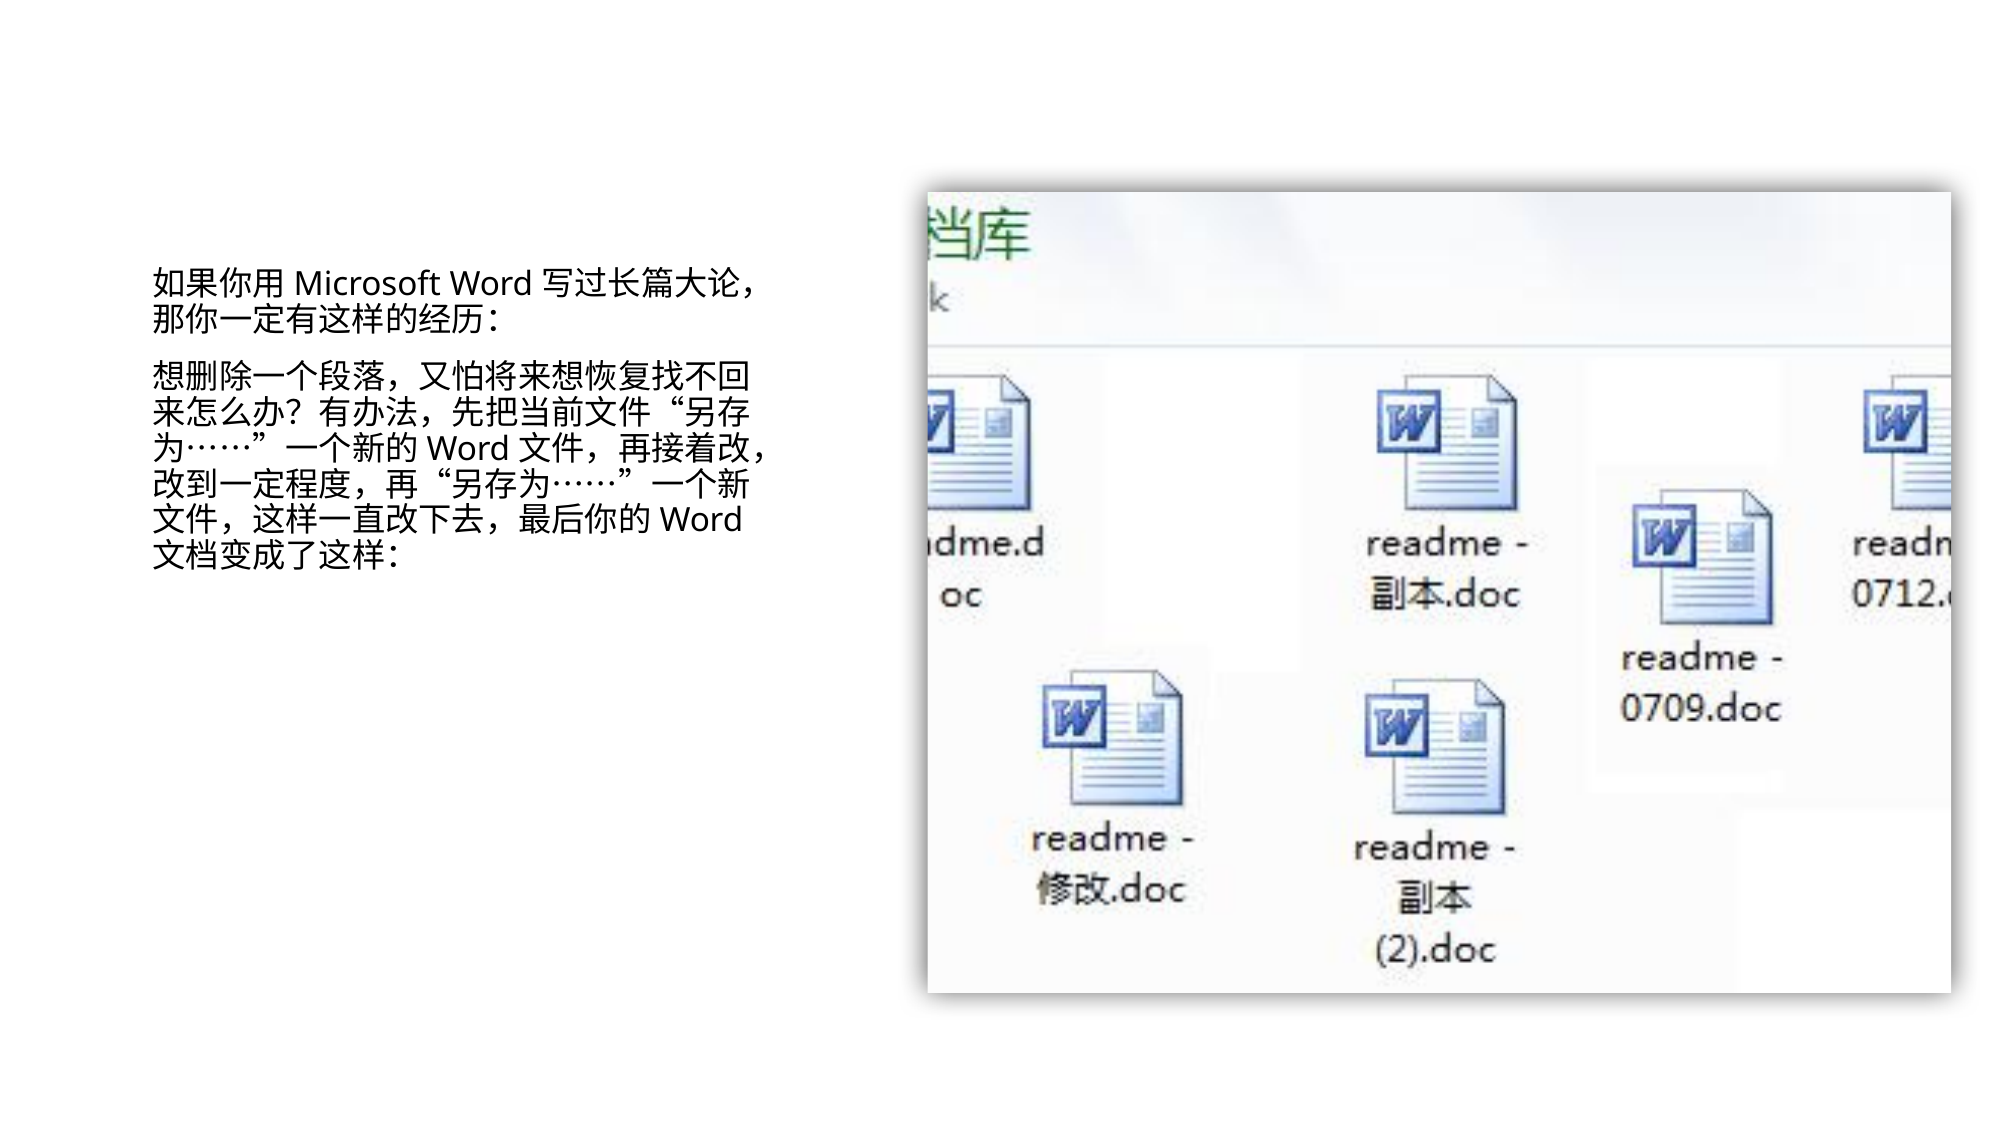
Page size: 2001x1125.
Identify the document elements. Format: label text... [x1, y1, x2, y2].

list 如果你用Microsoft Word写过长篇大论，那你一定有这样的经历： 想删除一个段落，又怕将来想恢复找不回来怎么办？有办法，先把当前文件“另存为……”一个新的Word文件，再接着改，改到一定程度，再“另存为……”一个新文件，这样一直改下去，最后你的Word文档变成了这样： [137, 259, 783, 885]
picture [927, 192, 1952, 993]
